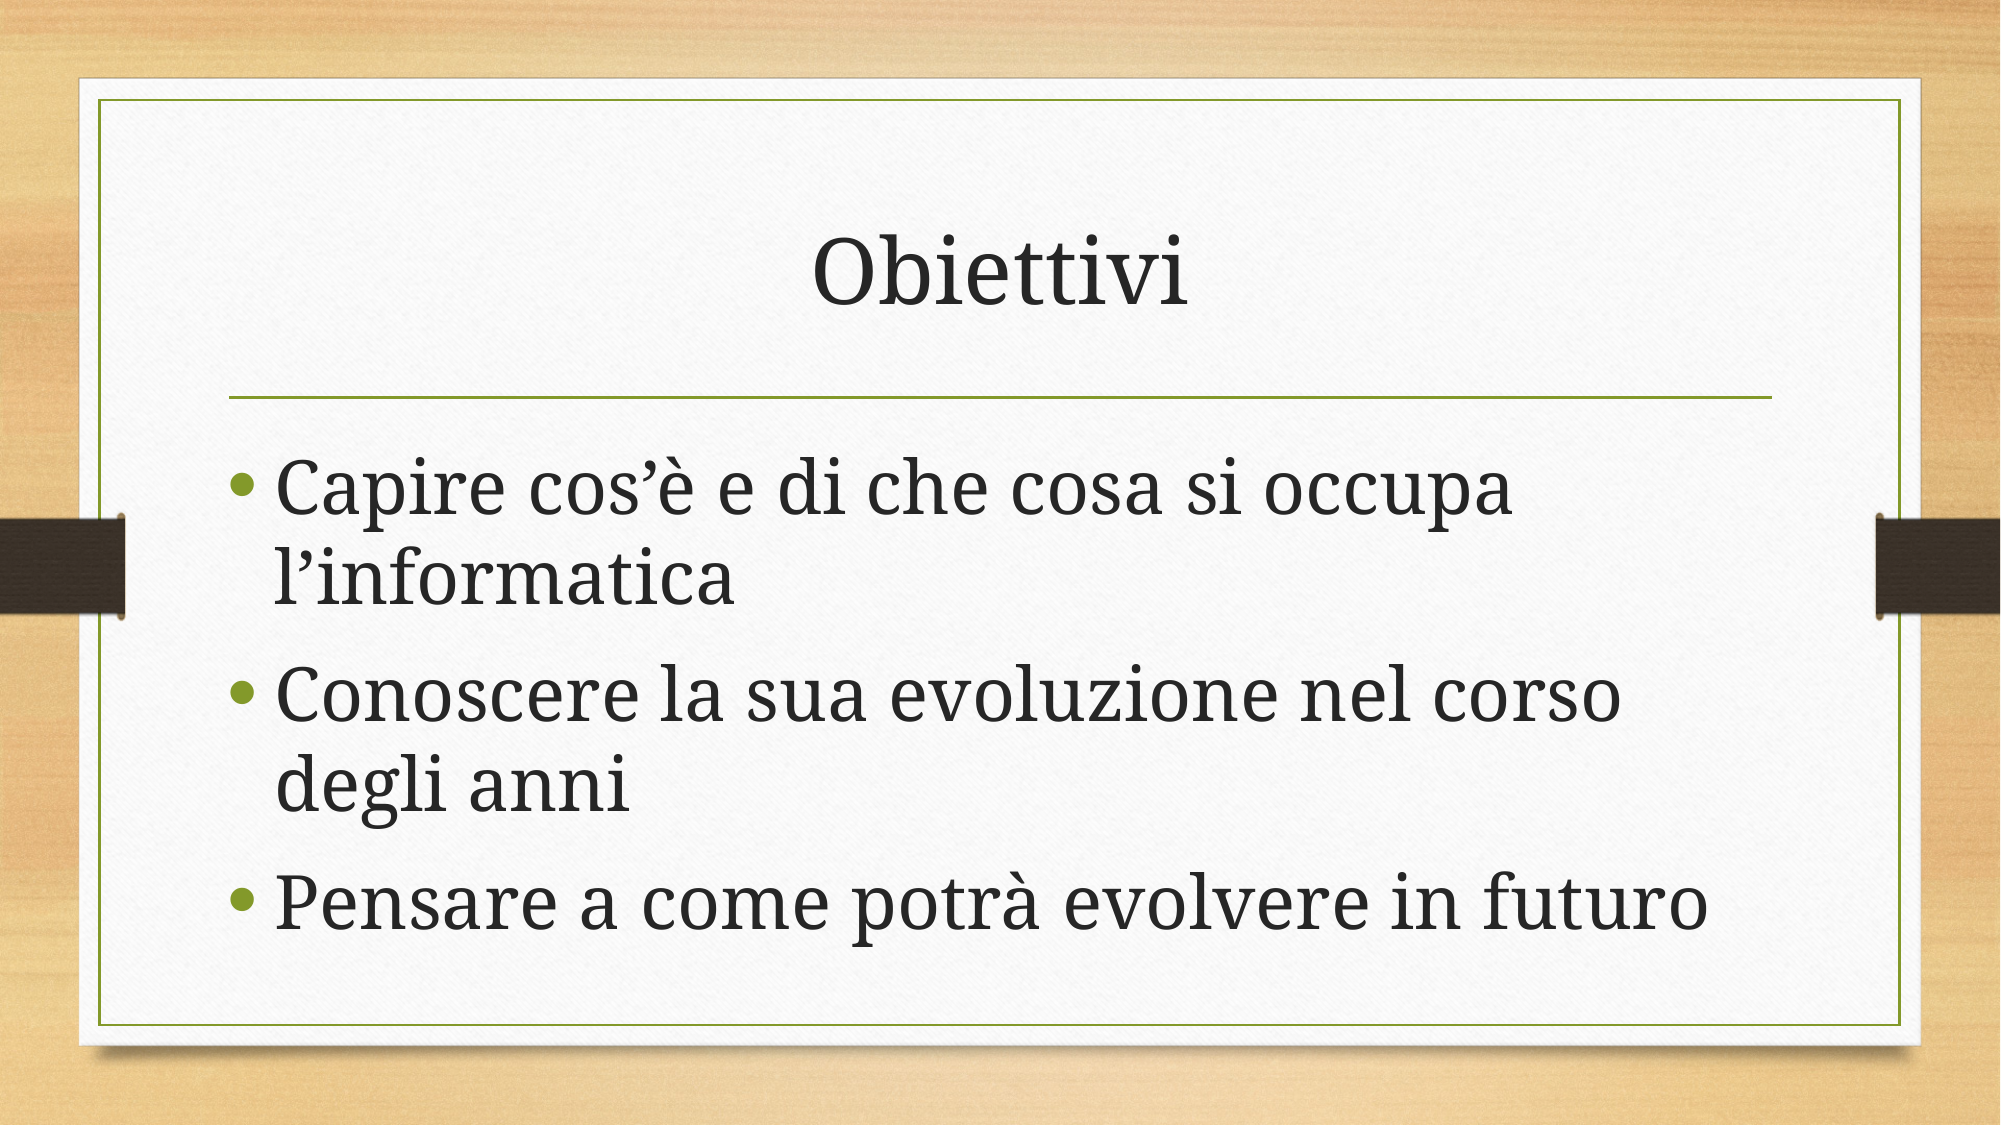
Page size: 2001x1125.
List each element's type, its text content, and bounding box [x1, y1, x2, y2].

list Capire cos’è e di che cosa si occupa l’informatica Conoscere la sua evoluzione nel corso degli anni Pensare a come potrà evolvere in futuro [212, 419, 1788, 964]
title Obiettivi [212, 161, 1788, 375]
picture [0, 0, 2001, 1125]
